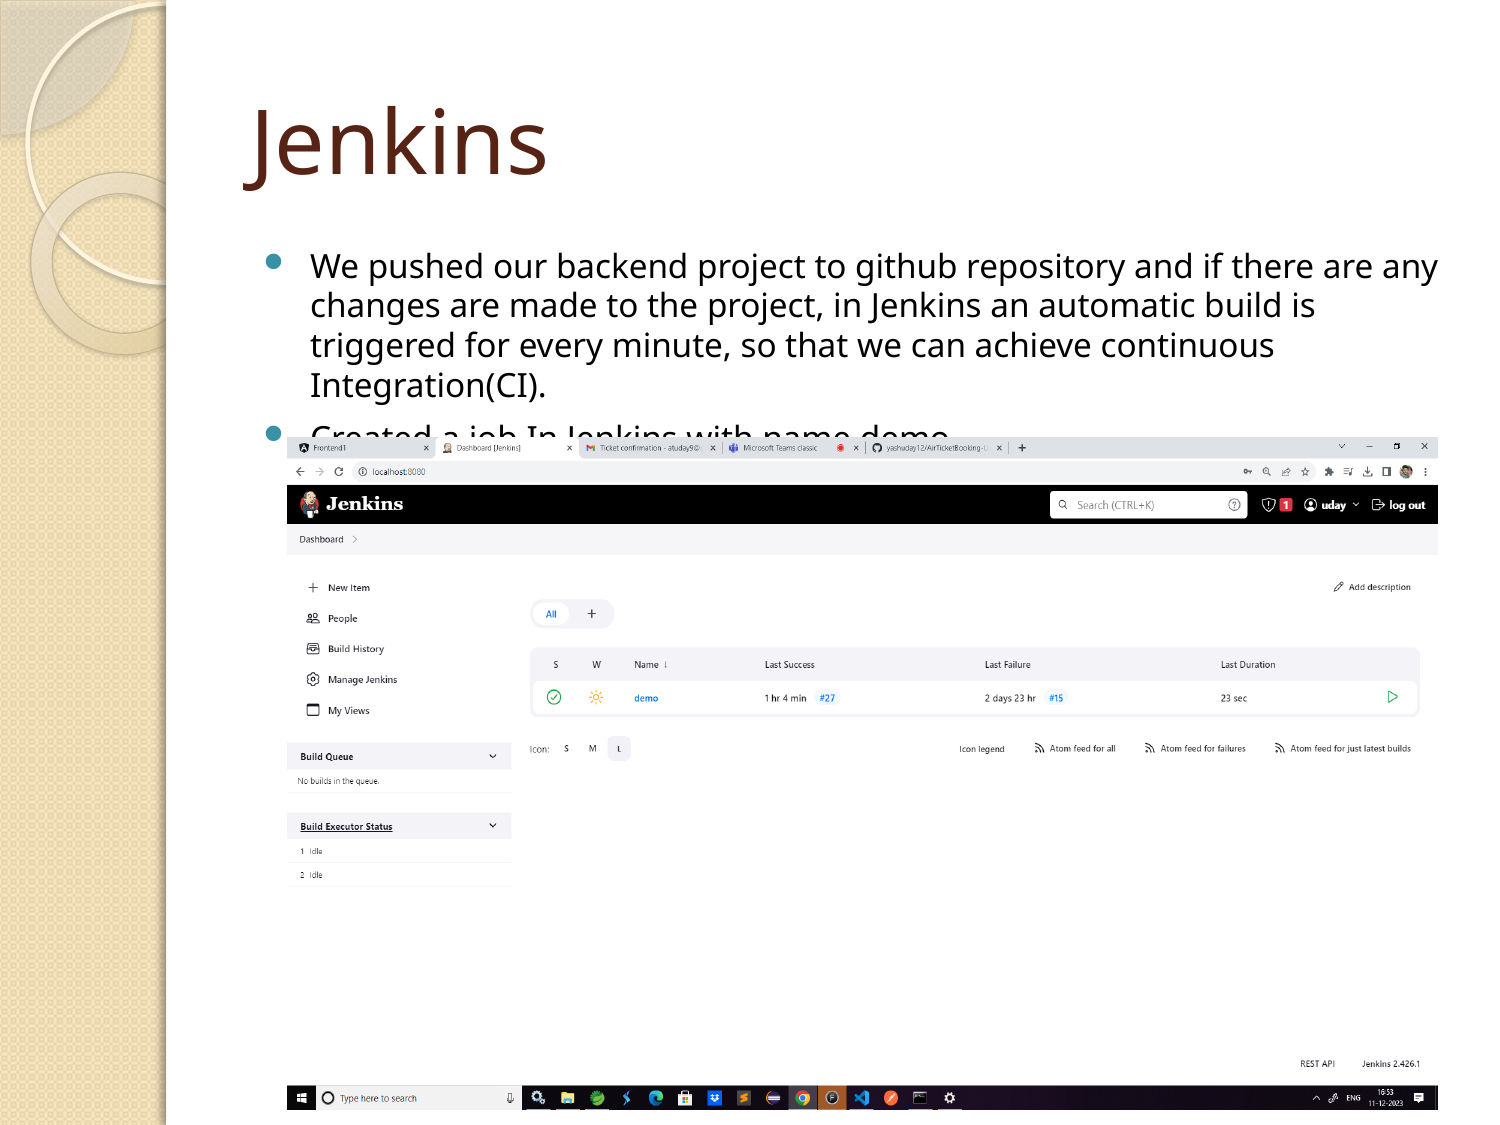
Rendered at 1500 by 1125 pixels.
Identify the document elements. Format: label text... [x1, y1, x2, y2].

picture [287, 437, 1438, 1110]
title Jenkins [235, 45, 1466, 233]
list We pushed our backend project to github repository and if there are any changes are made to the project, in Jenkins an automatic build is triggered for every minute, so that we can achieve continuous Integration(CI). Created a job In Jenkins with name demo [235, 237, 1466, 1025]
